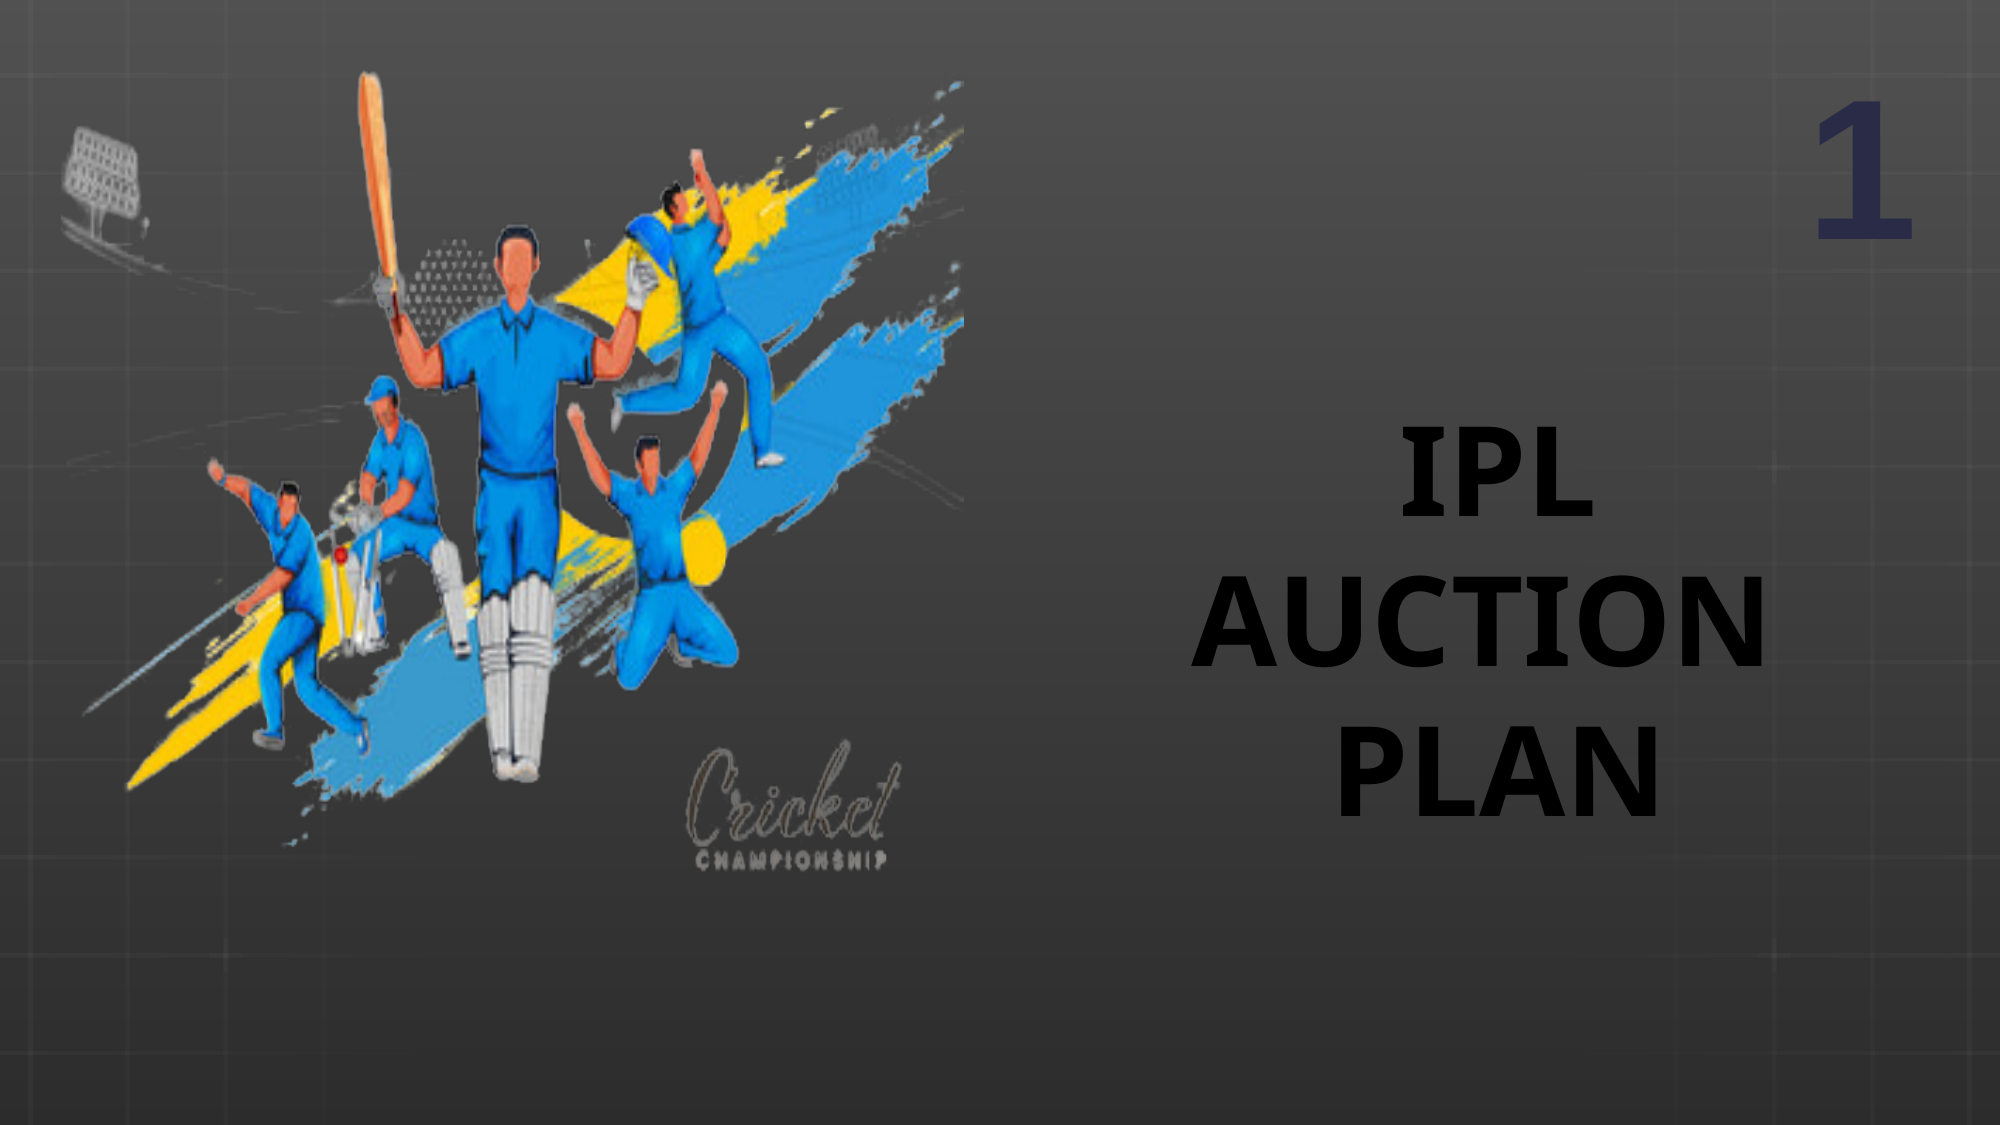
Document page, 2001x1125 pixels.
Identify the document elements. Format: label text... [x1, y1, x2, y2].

picture [0, 0, 2000, 1125]
subtitle IPL AUCTION PLAN [1102, 383, 1895, 863]
